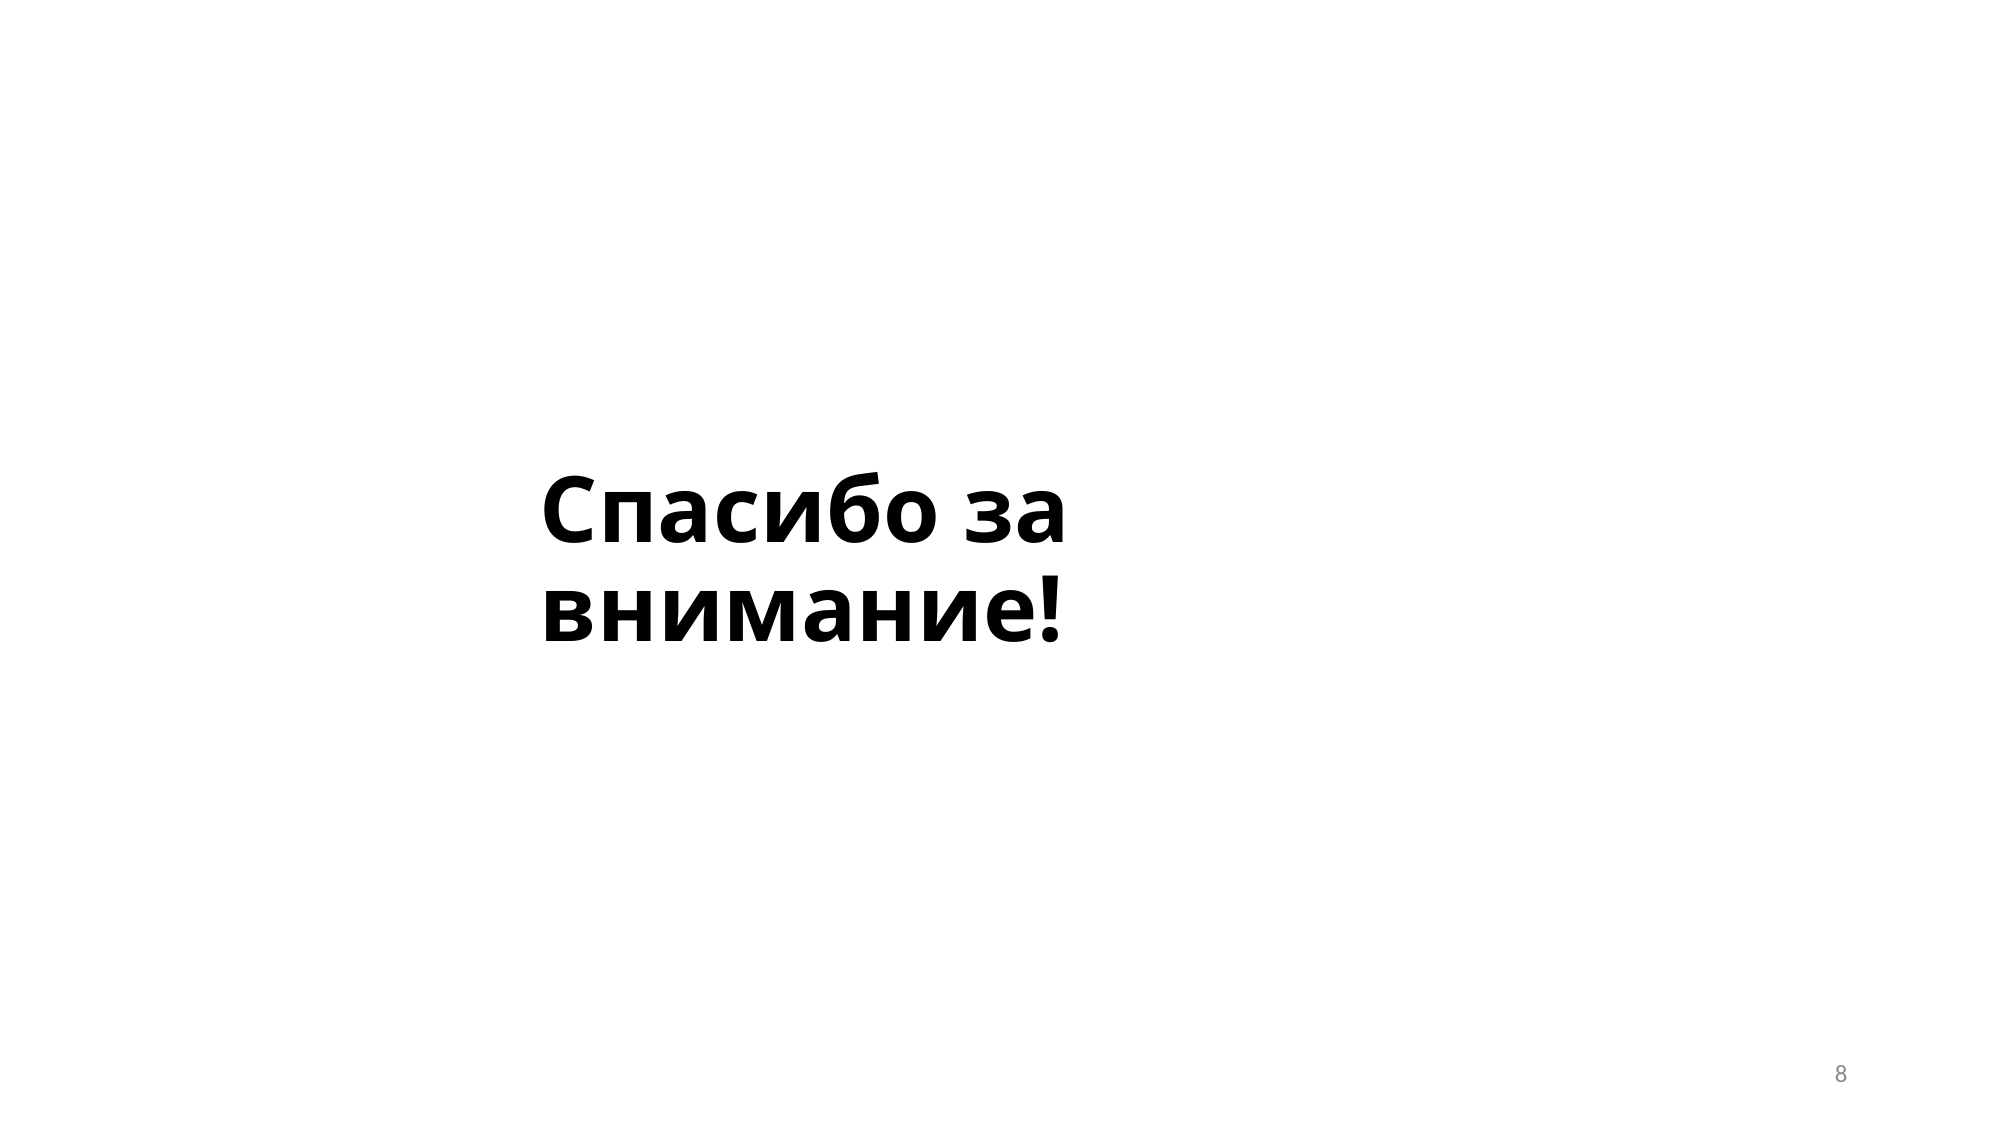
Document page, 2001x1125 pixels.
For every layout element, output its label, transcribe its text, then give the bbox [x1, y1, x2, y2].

slide_number 8 [1412, 1042, 1863, 1103]
title Спасибо за внимание! [524, 453, 1476, 672]
